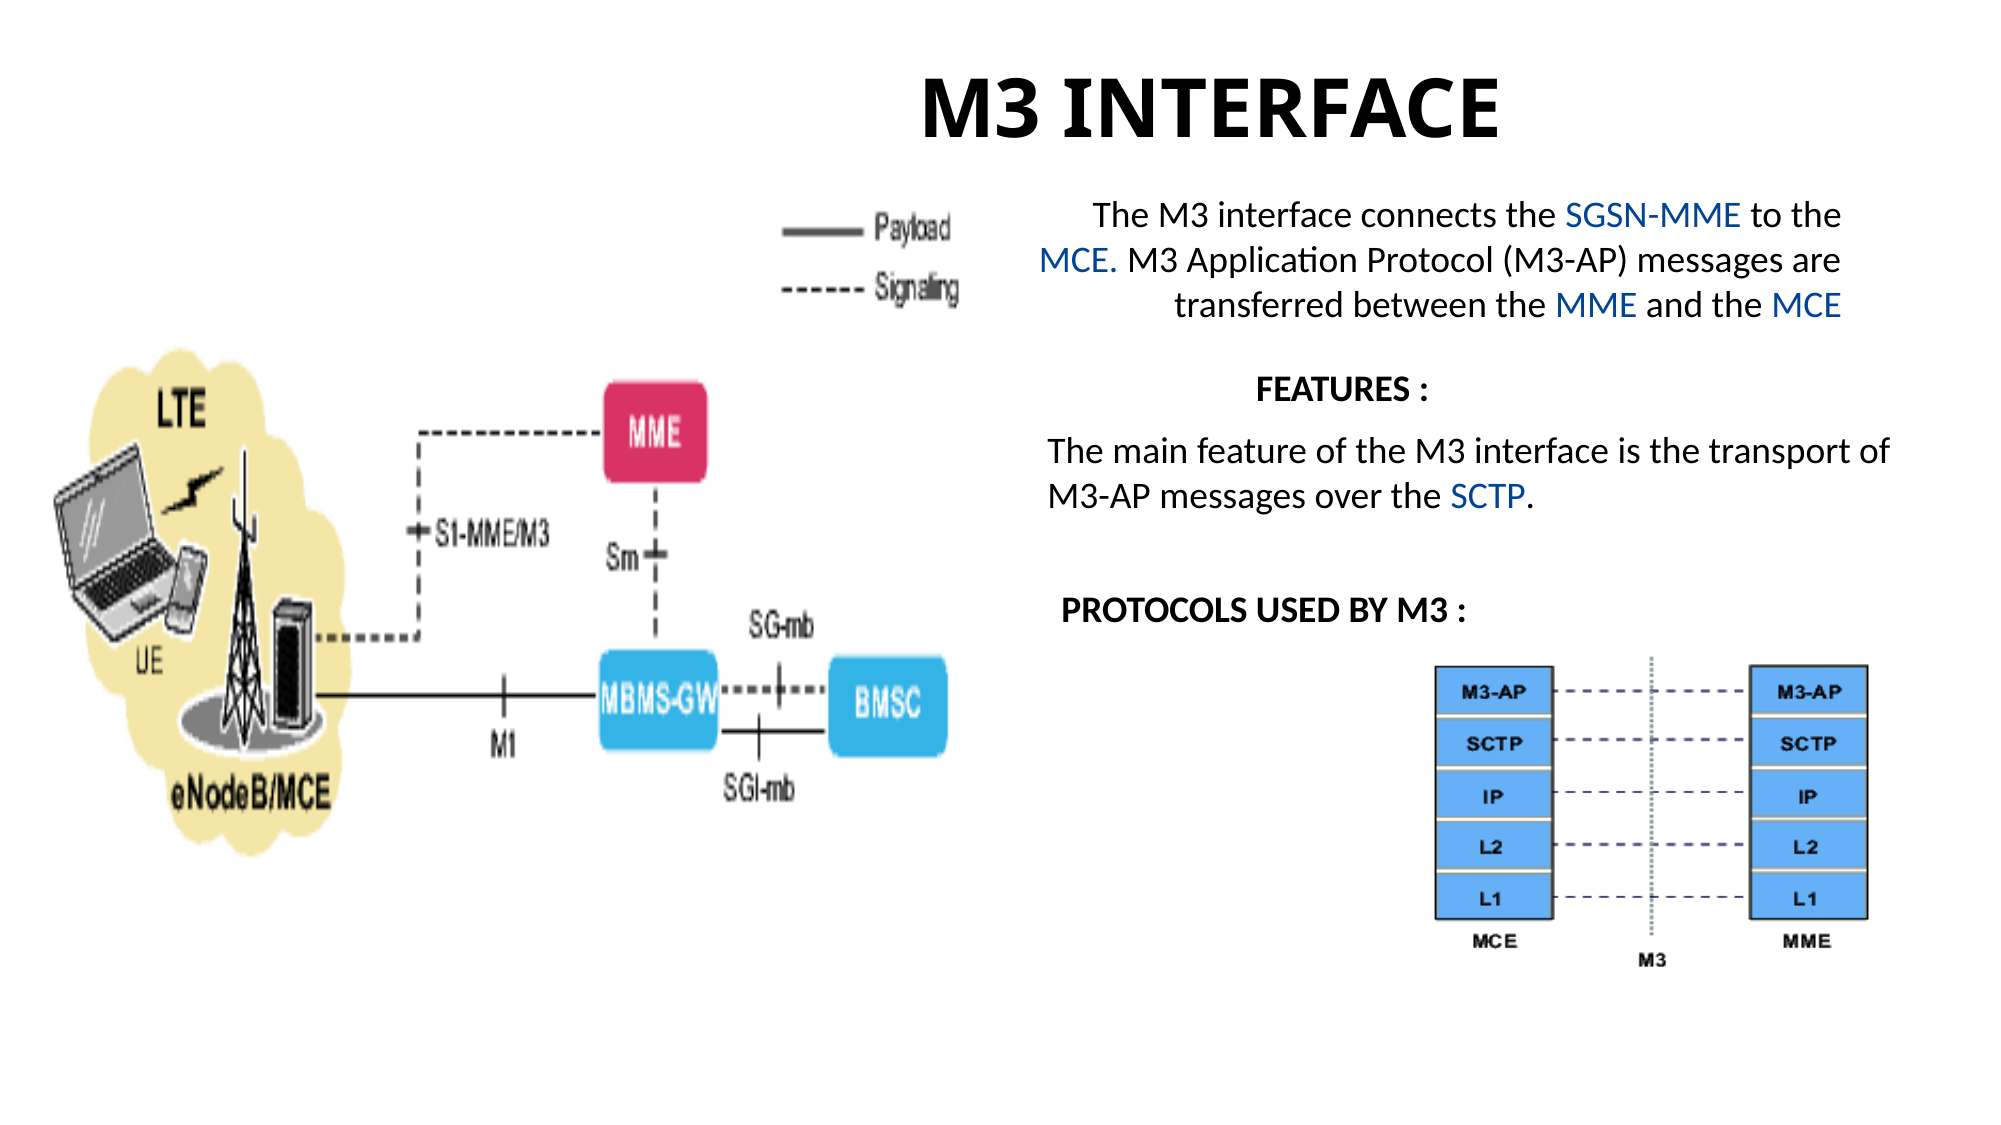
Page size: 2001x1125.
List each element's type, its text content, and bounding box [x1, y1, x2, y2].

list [50, 163, 1053, 882]
title M3 INTERFACE [202, 59, 1826, 163]
text_box PROTOCOLS USED BY M3 : [1053, 577, 1980, 638]
picture [1428, 638, 1890, 981]
text_box The main feature of the M3 interface is the transport of M3-AP messages over the SCTP. [1053, 418, 1966, 569]
text_box The M3 interface connects the SGSN-MME to the MCE. M3 Application Protocol (M3-AP) messages are transferred between the MME and the MCE [1053, 182, 1857, 333]
text_box FEATURES : [1241, 356, 1931, 417]
